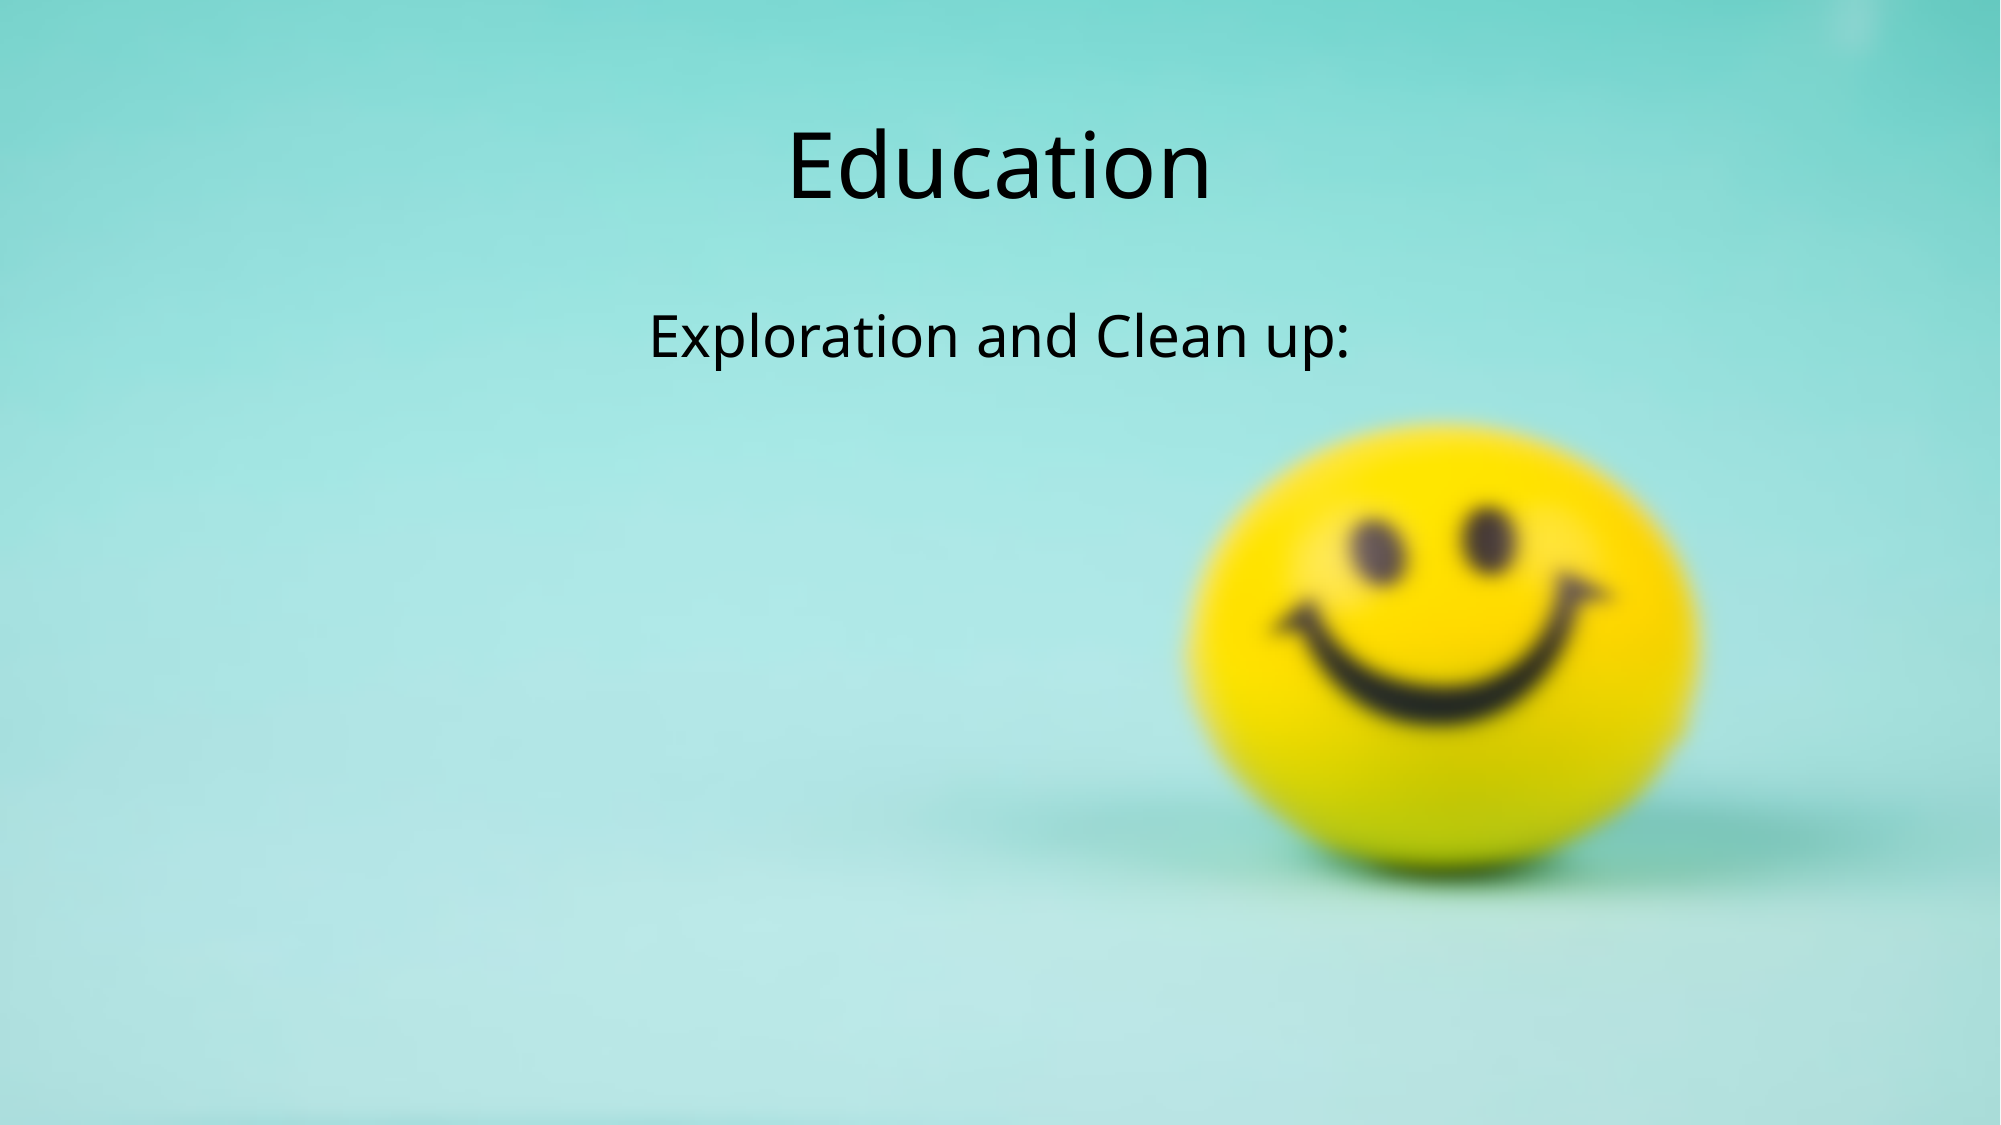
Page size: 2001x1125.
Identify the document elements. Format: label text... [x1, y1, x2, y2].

list Exploration and Clean up: [137, 299, 1863, 1014]
title Education [137, 59, 1863, 278]
picture [0, 0, 2001, 1125]
